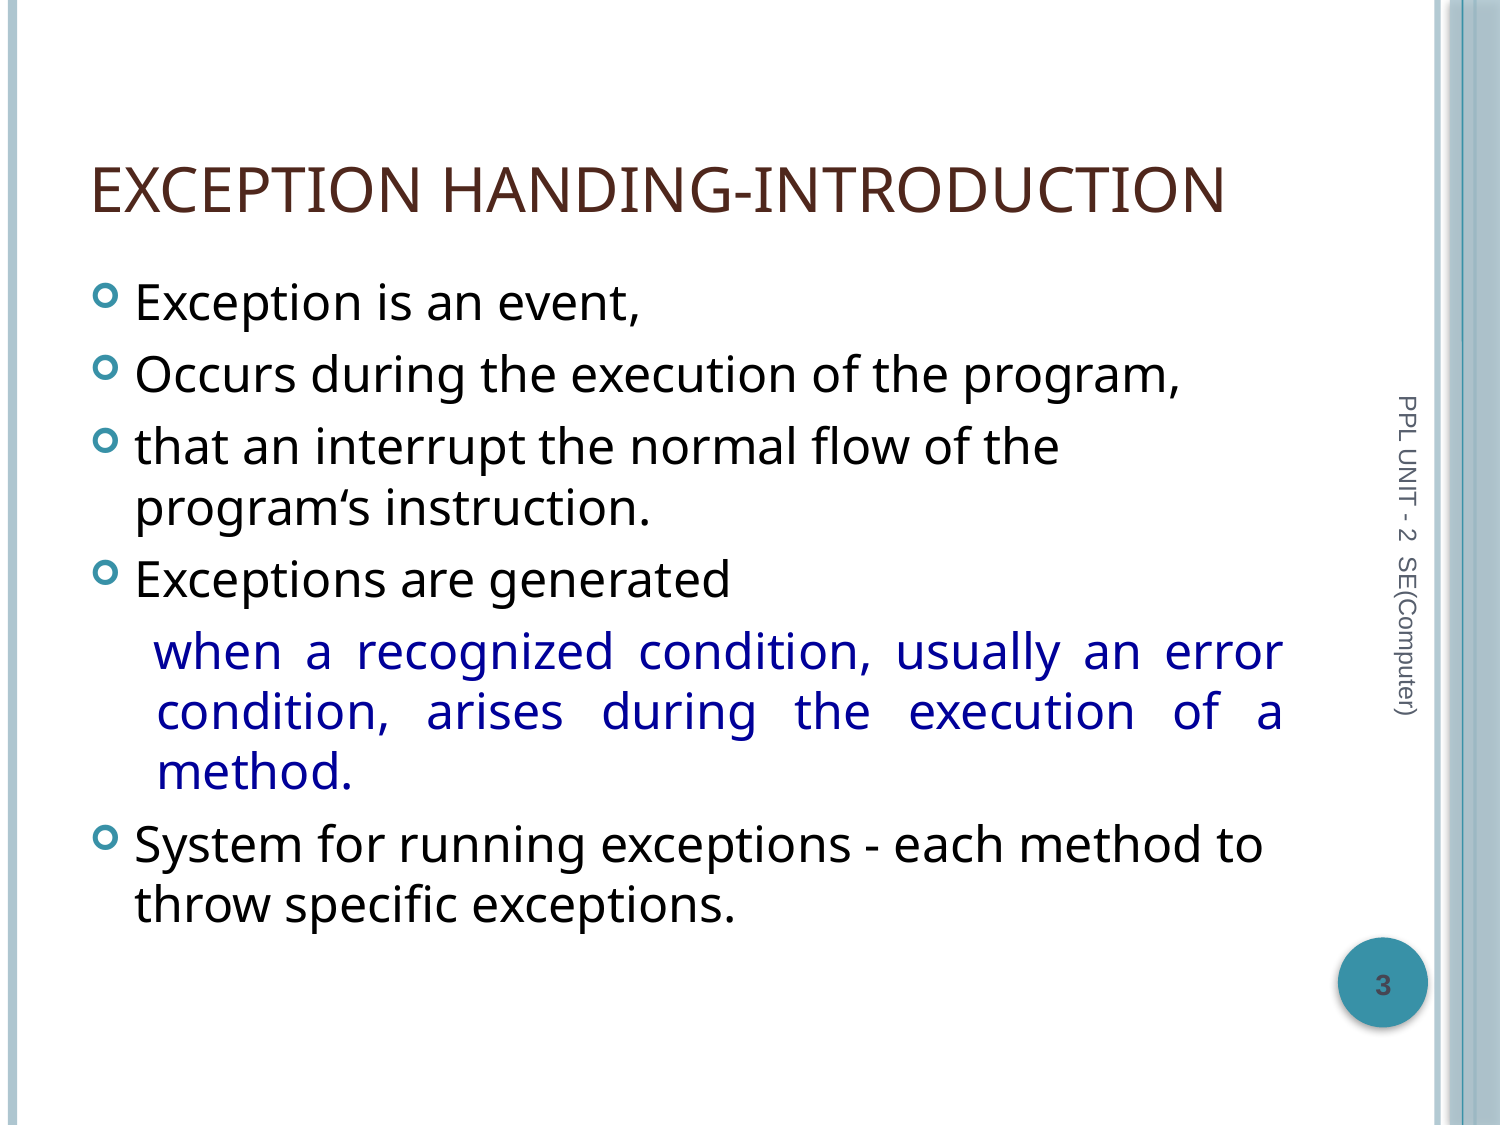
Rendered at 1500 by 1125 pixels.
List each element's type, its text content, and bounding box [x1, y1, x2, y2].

title Exception Handing-Introduction [75, 45, 1300, 233]
footer PPL UNIT - 2 SE(Computer) [1379, 380, 1440, 906]
list Exception is an event, Occurs during the execution of the program, that an interrupt the normal flow of the program‘s instruction. Exceptions are generated when a recognized condition, usually an error condition, arises during the execution of a method. System for running exceptions - each method to throw specific exceptions. [75, 262, 1300, 1062]
slide_number 3 [1333, 940, 1434, 1027]
